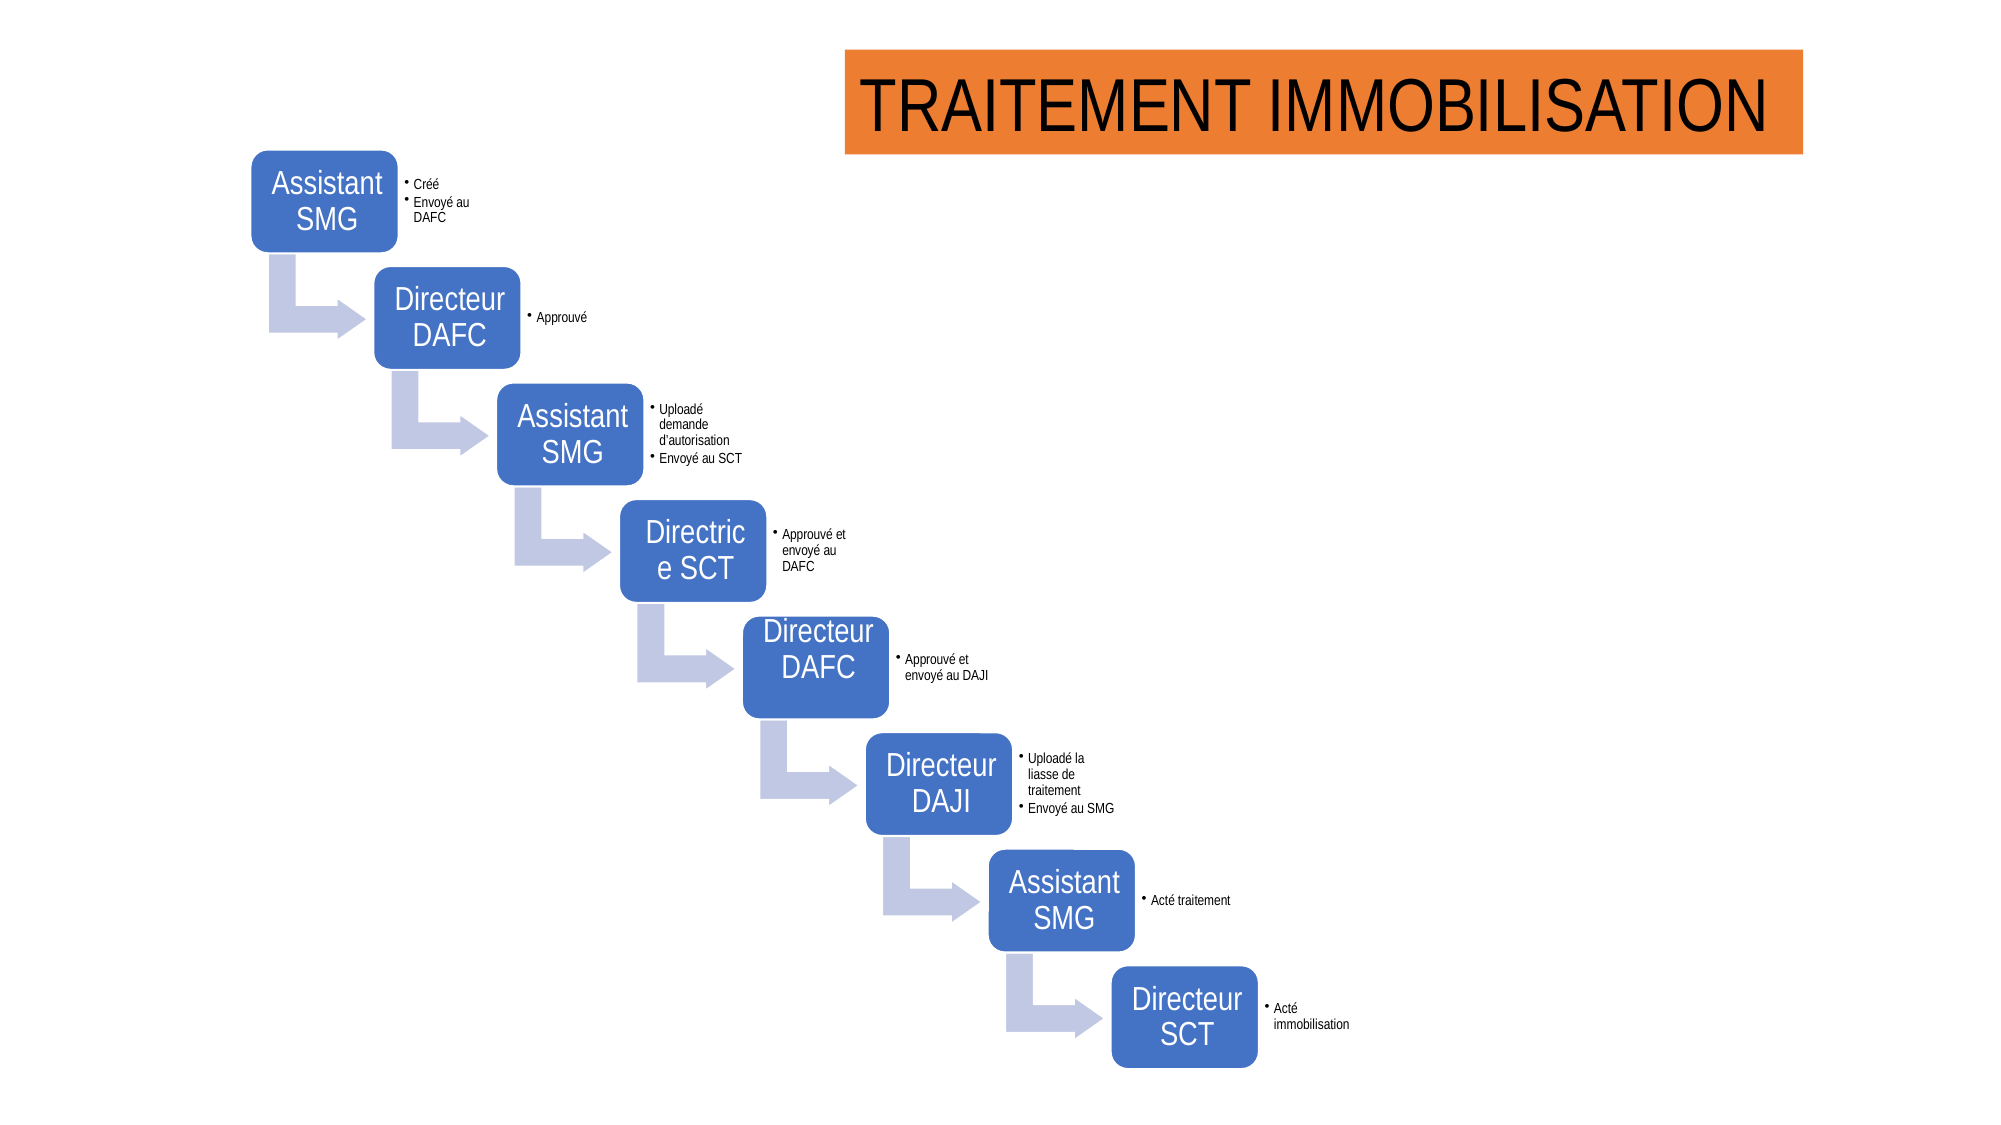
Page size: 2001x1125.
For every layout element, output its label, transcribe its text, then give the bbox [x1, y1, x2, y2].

text_box TRAITEMENT IMMOBILISATION [844, 49, 1804, 155]
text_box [119, 143, 1498, 1076]
